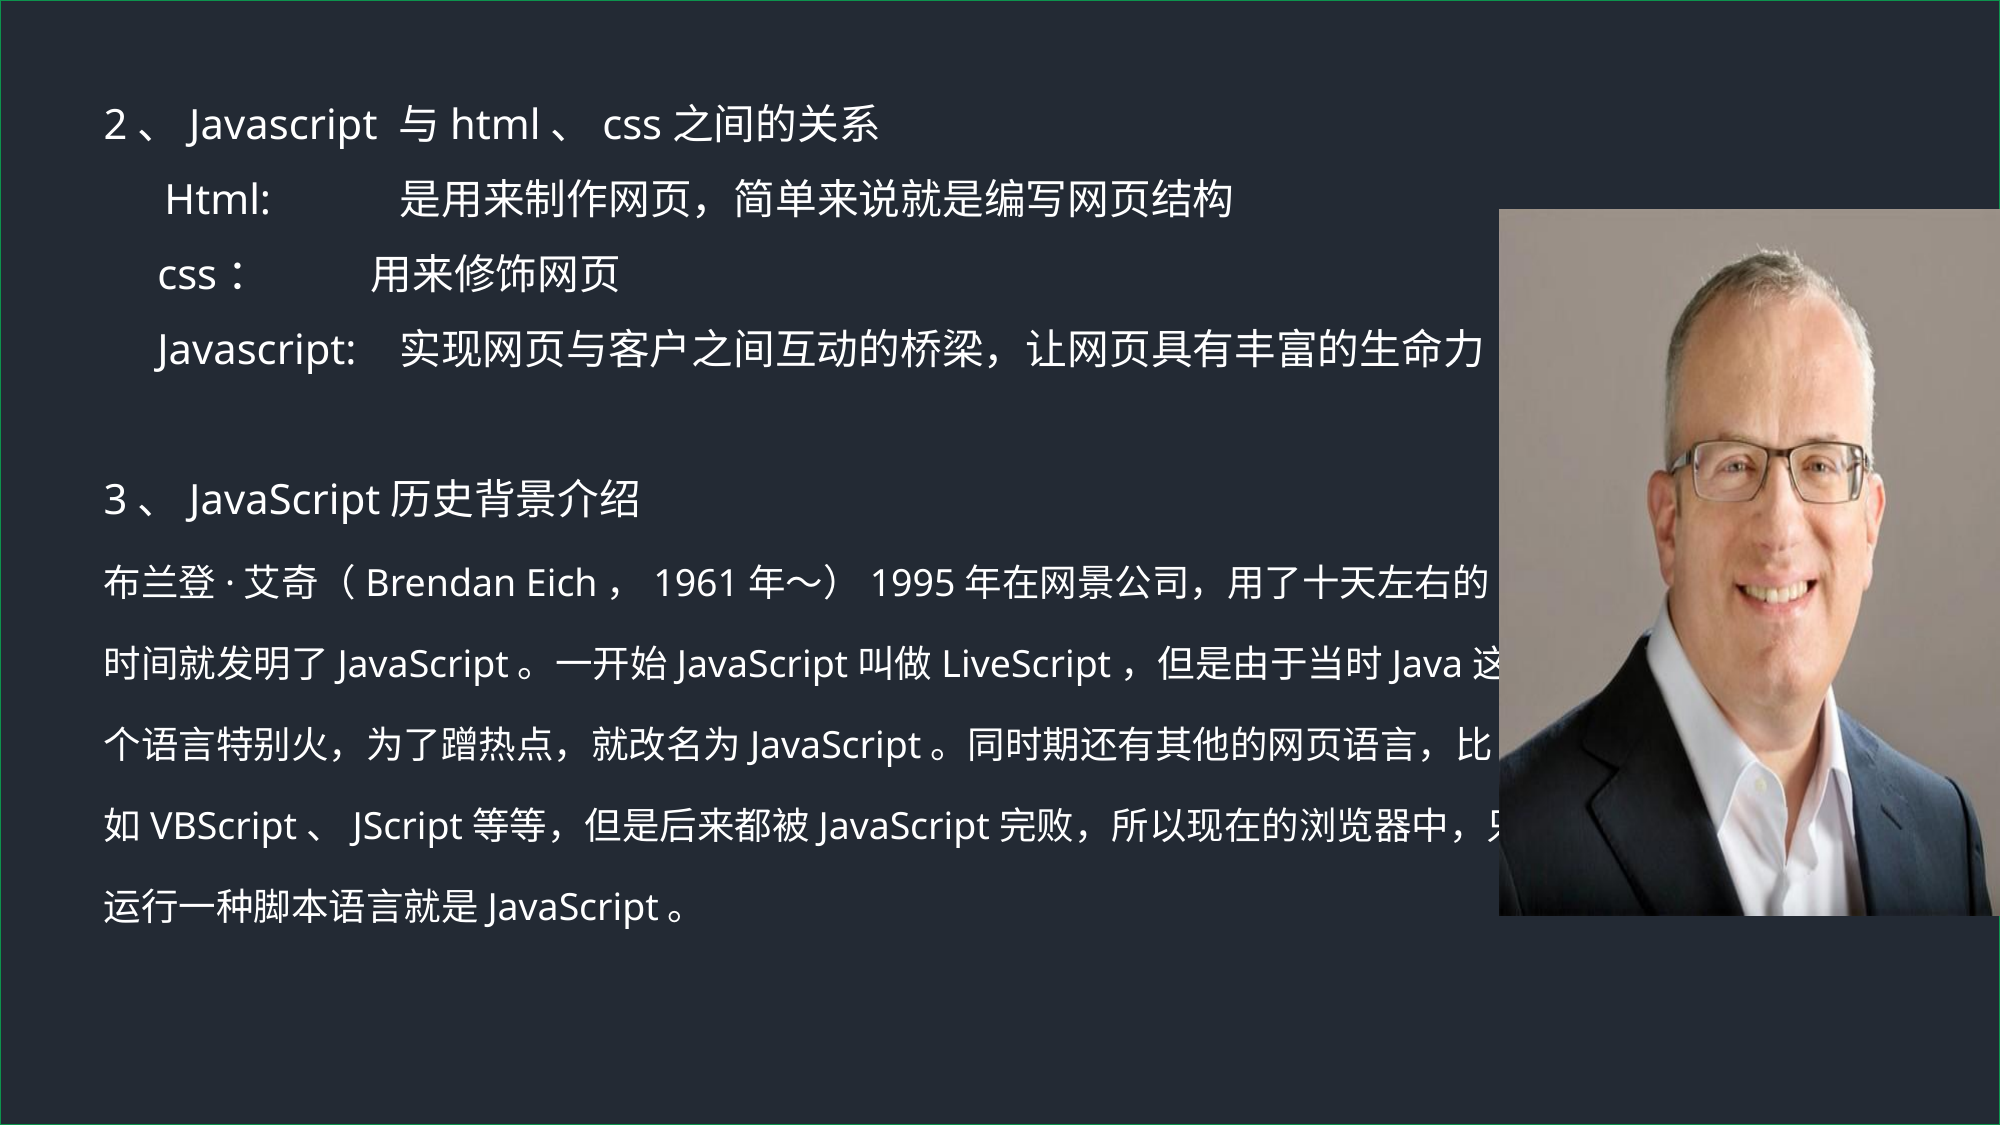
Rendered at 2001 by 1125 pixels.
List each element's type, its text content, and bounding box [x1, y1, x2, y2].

text_box [0, 0, 2000, 1125]
picture [1499, 209, 2000, 916]
text_box 2、Javascript 与html、css之间的关系 Html: 是用来制作网页，简单来说就是编写网页结构 css： 用来修饰网页 Javascript: 实现网页与客户之间互动的桥梁，让网页具有丰富的生命力 3、JavaScript历史背景介绍 布兰登·艾奇（Brendan Eich，1961年～）1995年在网景公司，用了十天左右的时间就发明了JavaScript。一开始JavaScript叫做LiveScript，但是由于当时Java这个语言特别火，为了蹭热点，就改名为JavaScript。同时期还有其他的网页语言，比如VBScript、JScript等等，但是后来都被JavaScript完败，所以现在的浏览器中，只运行一种脚本语言就是JavaScript。 [88, 15, 1539, 935]
